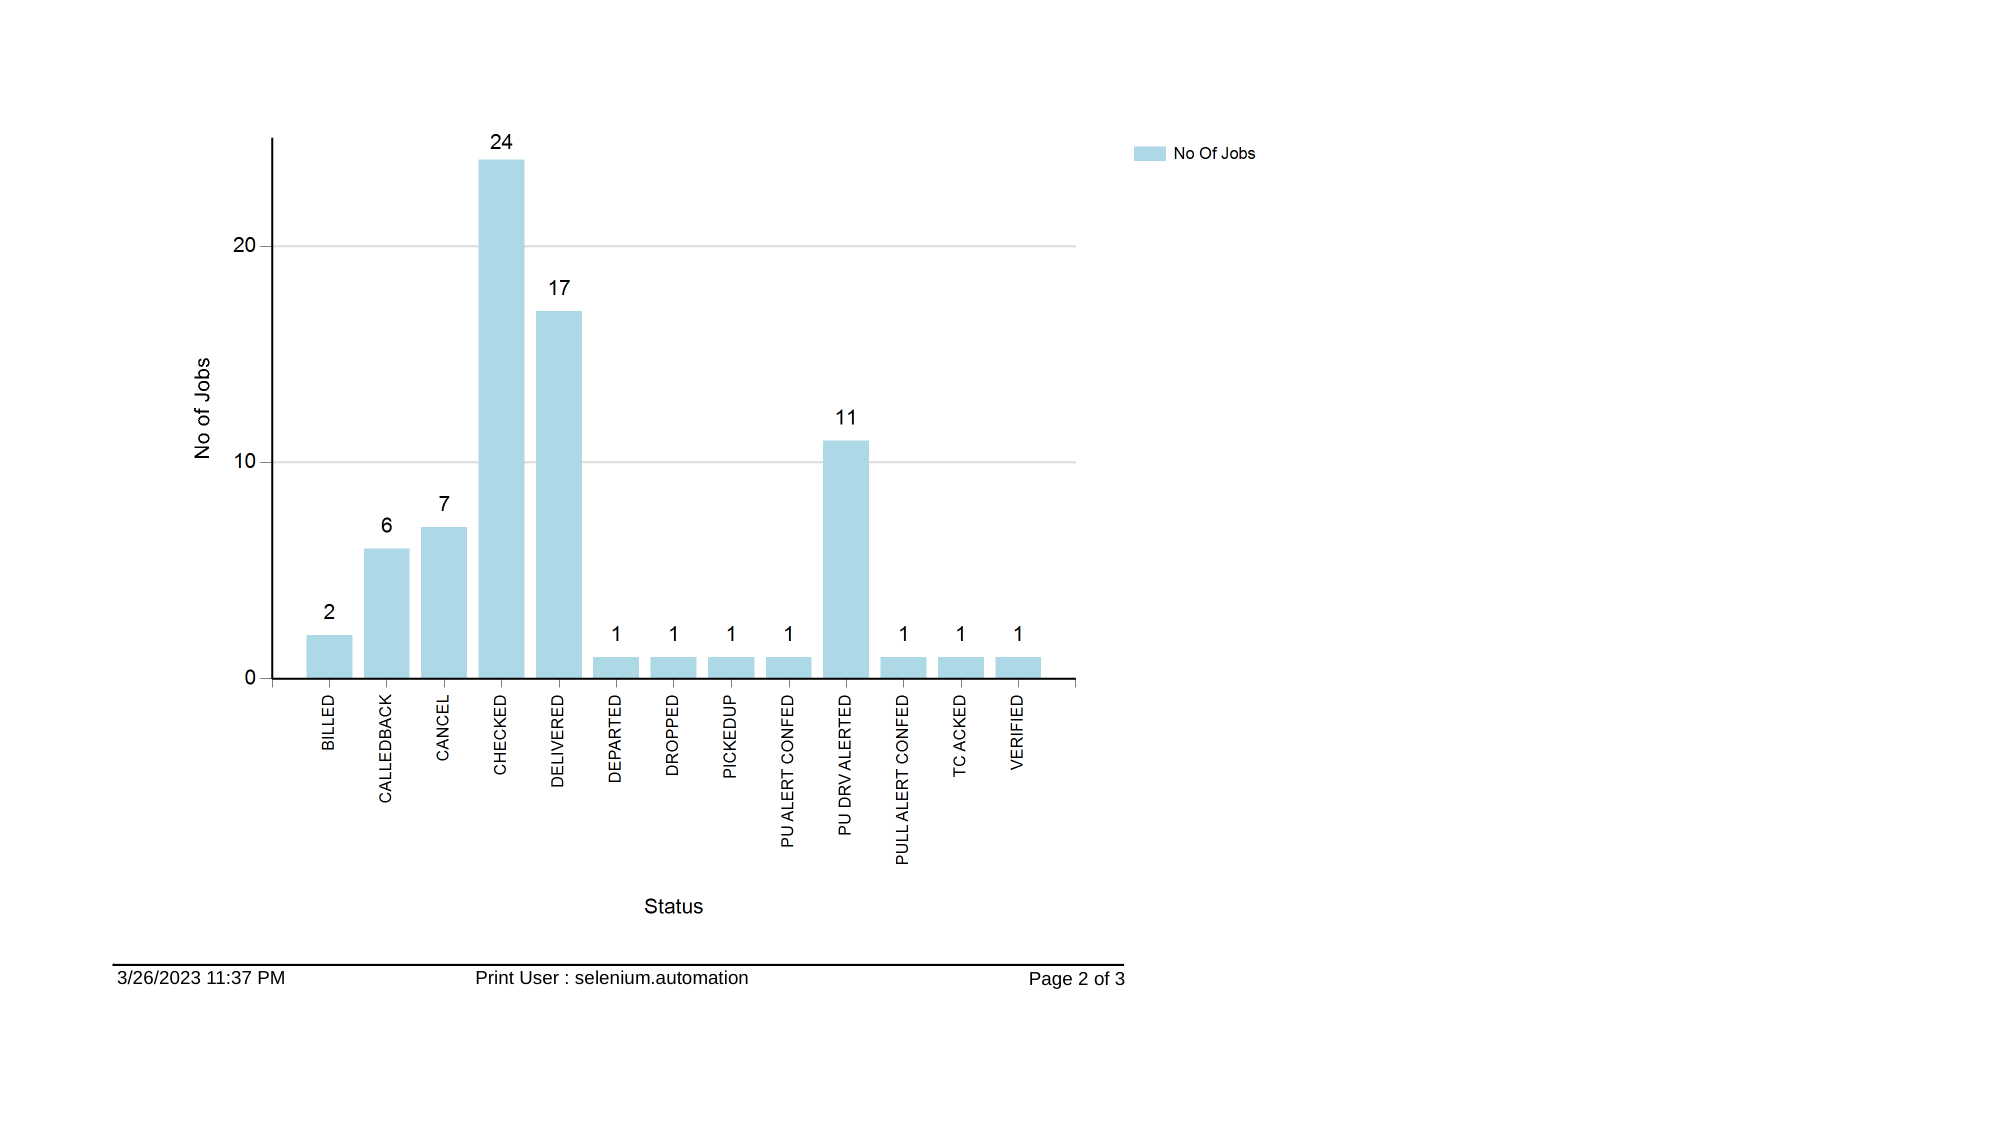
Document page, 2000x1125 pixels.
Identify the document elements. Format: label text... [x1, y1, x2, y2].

text_box Page 2 of 3 [914, 966, 1126, 1003]
text_box Print User : selenium.automation [431, 966, 793, 1004]
text_box 3/26/2023 11:37 PM [117, 966, 371, 1003]
picture [137, 112, 1315, 955]
